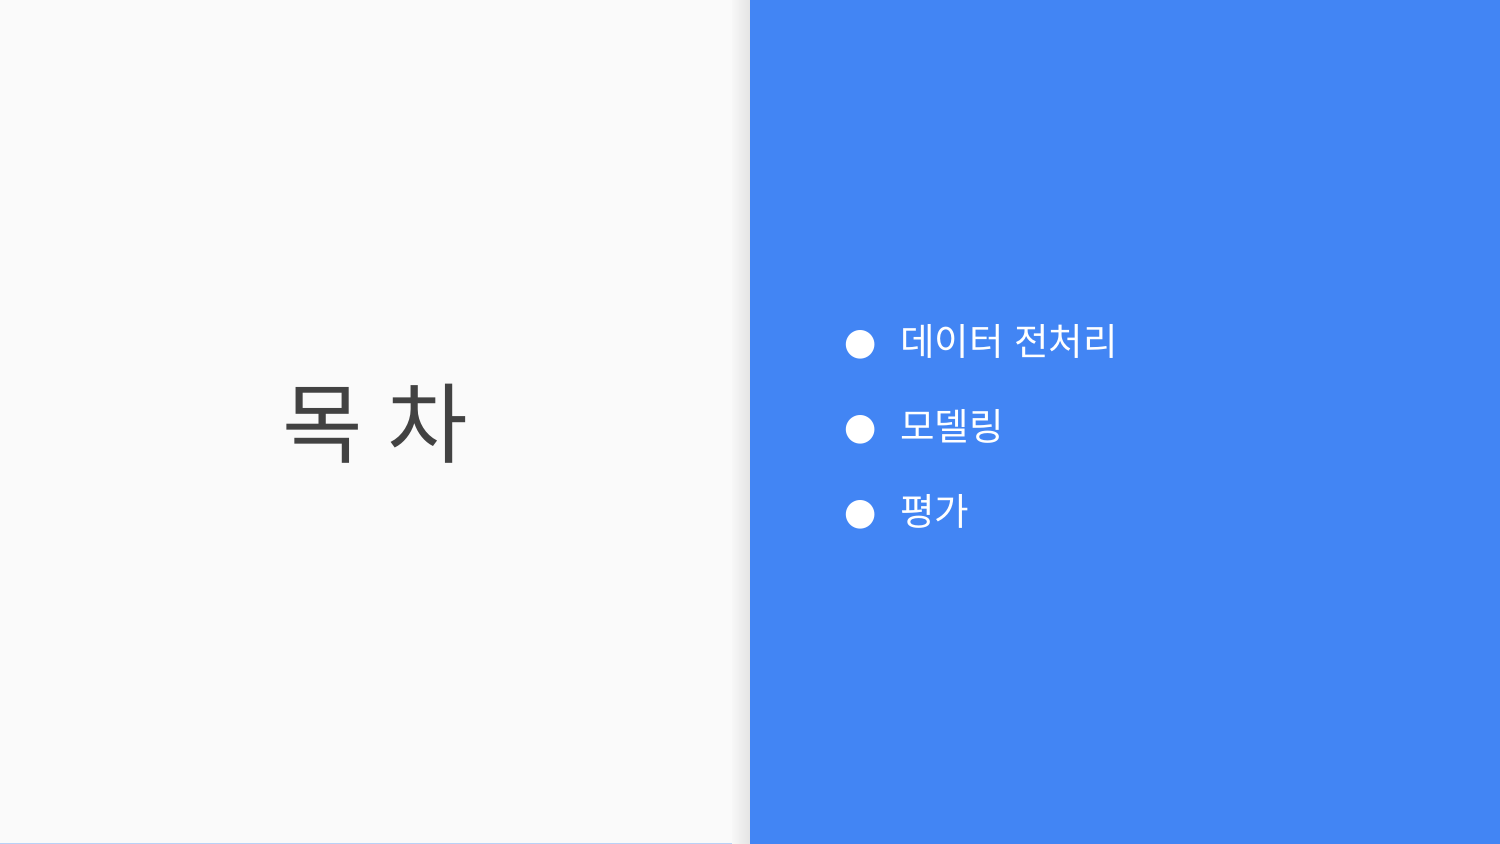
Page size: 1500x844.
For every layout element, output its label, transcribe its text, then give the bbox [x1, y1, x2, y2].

list 데이터 전처리 모델링 평가 [810, 118, 1440, 725]
title 목 차 [43, 281, 708, 562]
